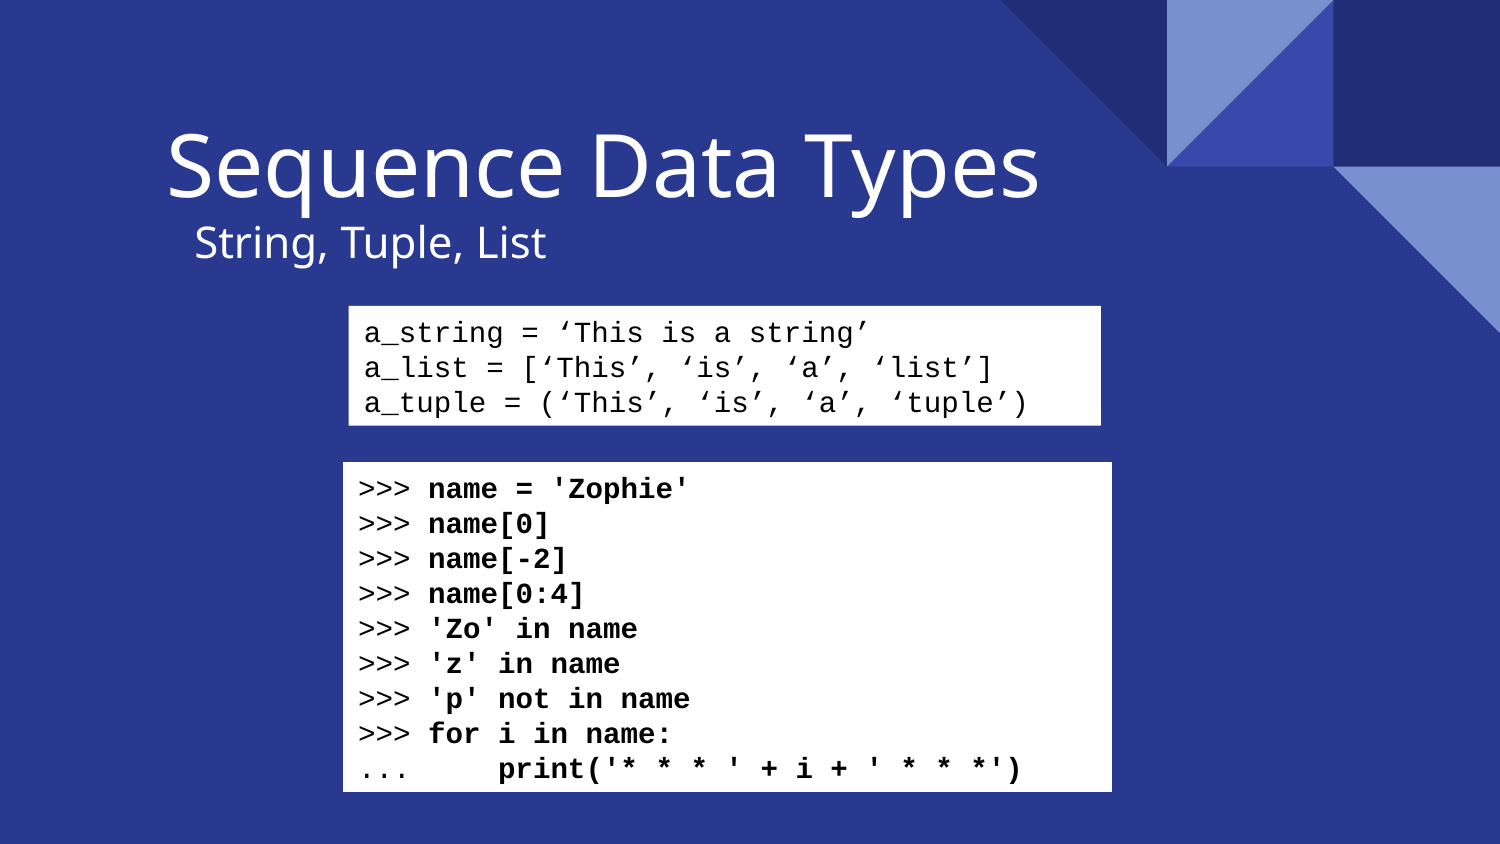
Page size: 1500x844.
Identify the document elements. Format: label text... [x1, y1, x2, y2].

title Sequence Data Types [151, 92, 1500, 231]
text_box a_string = ‘This is a string’ a_list = [‘This’, ‘is’, ‘a’, ‘list’] a_tuple = (‘This’, ‘is’, ‘a’, ‘tuple’) [348, 305, 1101, 426]
text_box >>> name = 'Zophie' >>> name[0] >>> name[-2] >>> name[0:4] >>> 'Zo' in name >>> 'z' in name >>> 'p' not in name >>> for i in name: ... print('* * * ' + i + ' * * *') [343, 462, 1112, 792]
subtitle String, Tuple, List [160, 199, 1500, 293]
